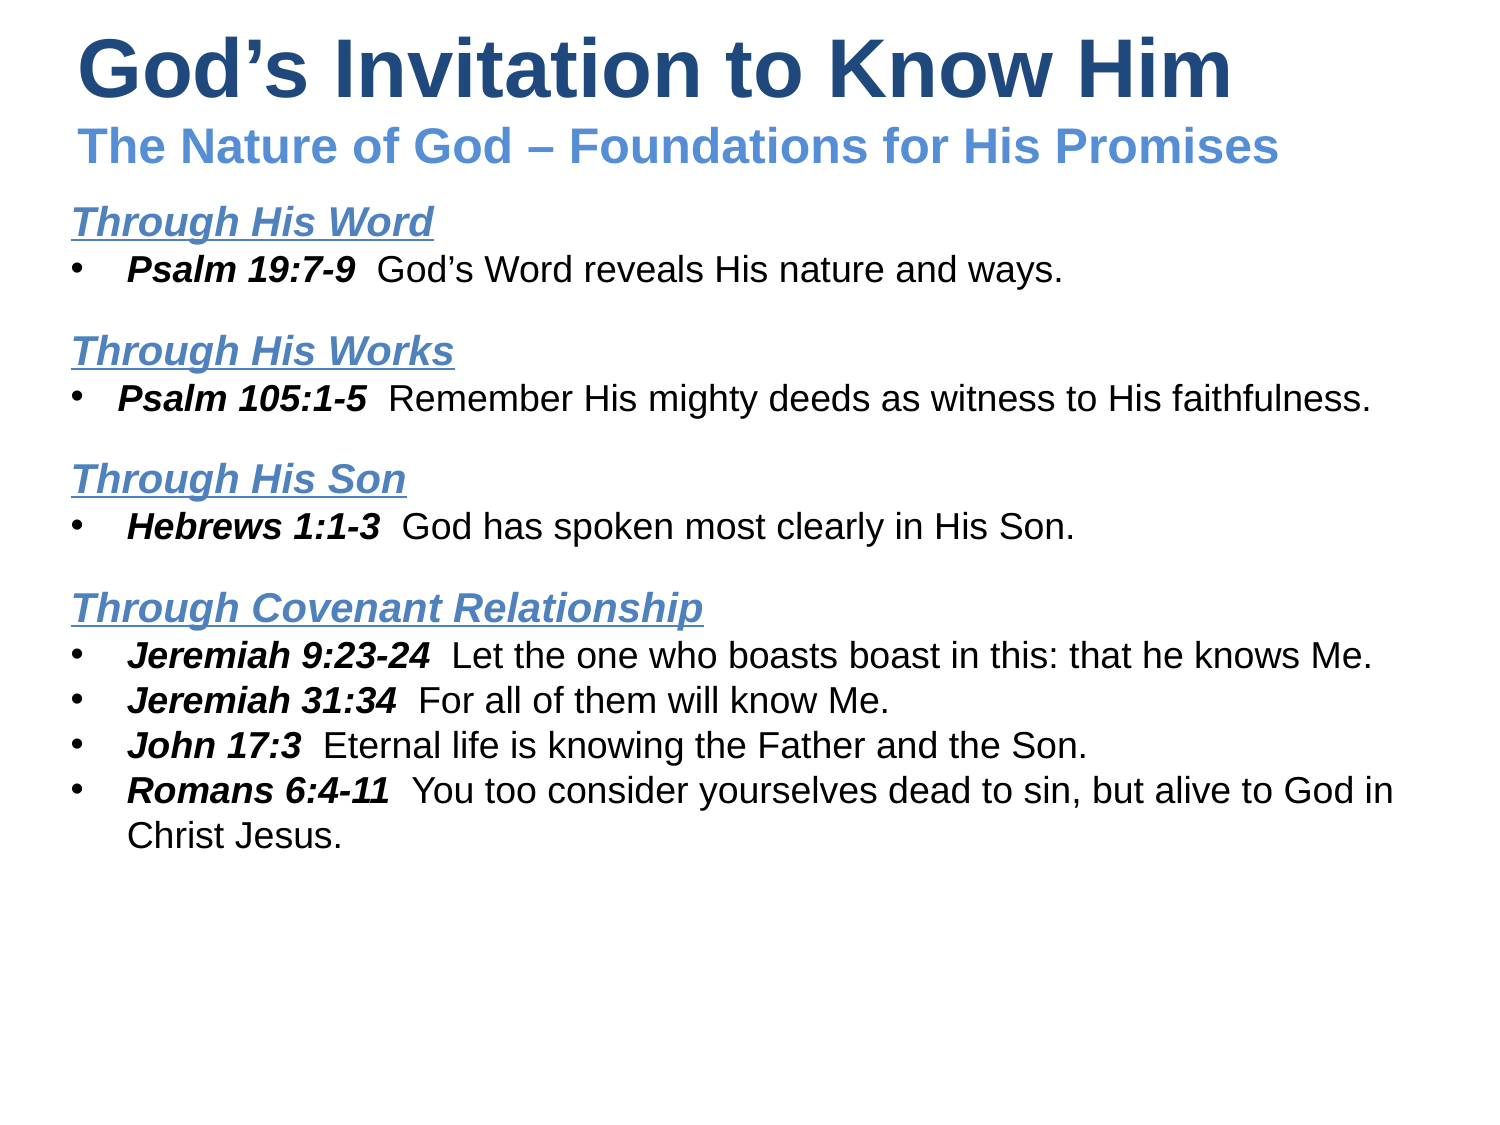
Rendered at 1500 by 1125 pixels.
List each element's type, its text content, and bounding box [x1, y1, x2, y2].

text_box Through His Word Psalm 19:7-9 God’s Word reveals His nature and ways. [55, 187, 1441, 298]
text_box Through His Works Psalm 105:1-5 Remember His mighty deeds as witness to His faithfulness. [55, 316, 1444, 426]
text_box Through Covenant Relationship Jeremiah 9:23-24 Let the one who boasts boast in this: that he knows Me. Jeremiah 31:34 For all of them will know Me. John 17:3 Eternal life is knowing the Father and the Son. Romans 6:4-11 You too consider yourselves dead to sin, but alive to God in Christ Jesus. [55, 573, 1449, 863]
text_box Through His Son Hebrews 1:1-3 God has spoken most clearly in His Son. [55, 444, 1369, 555]
text_box God’s Invitation to Know Him The Nature of God – Foundations for His Promises [62, 0, 1438, 187]
